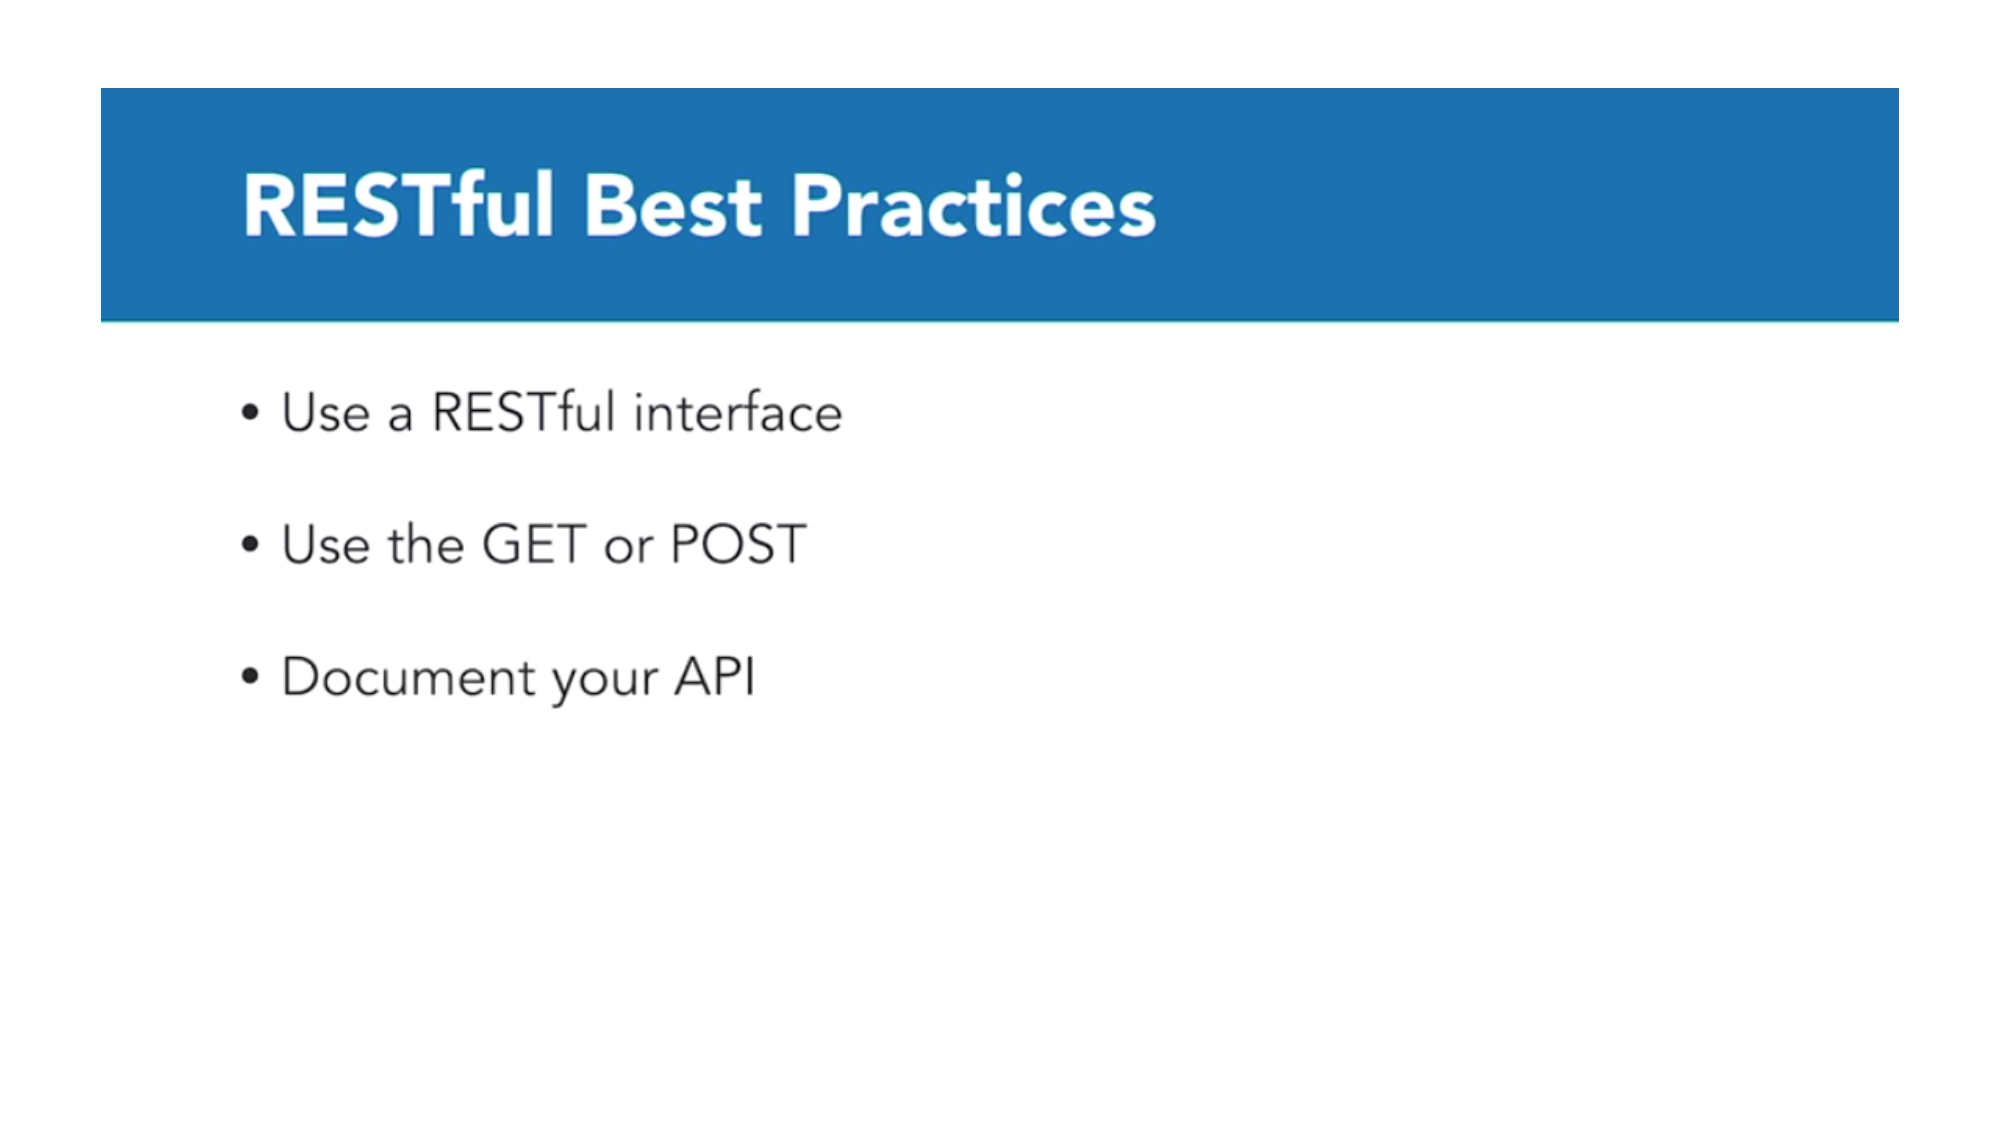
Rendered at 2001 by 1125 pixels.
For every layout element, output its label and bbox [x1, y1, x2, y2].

picture [101, 321, 1899, 1037]
picture [101, 88, 1899, 318]
